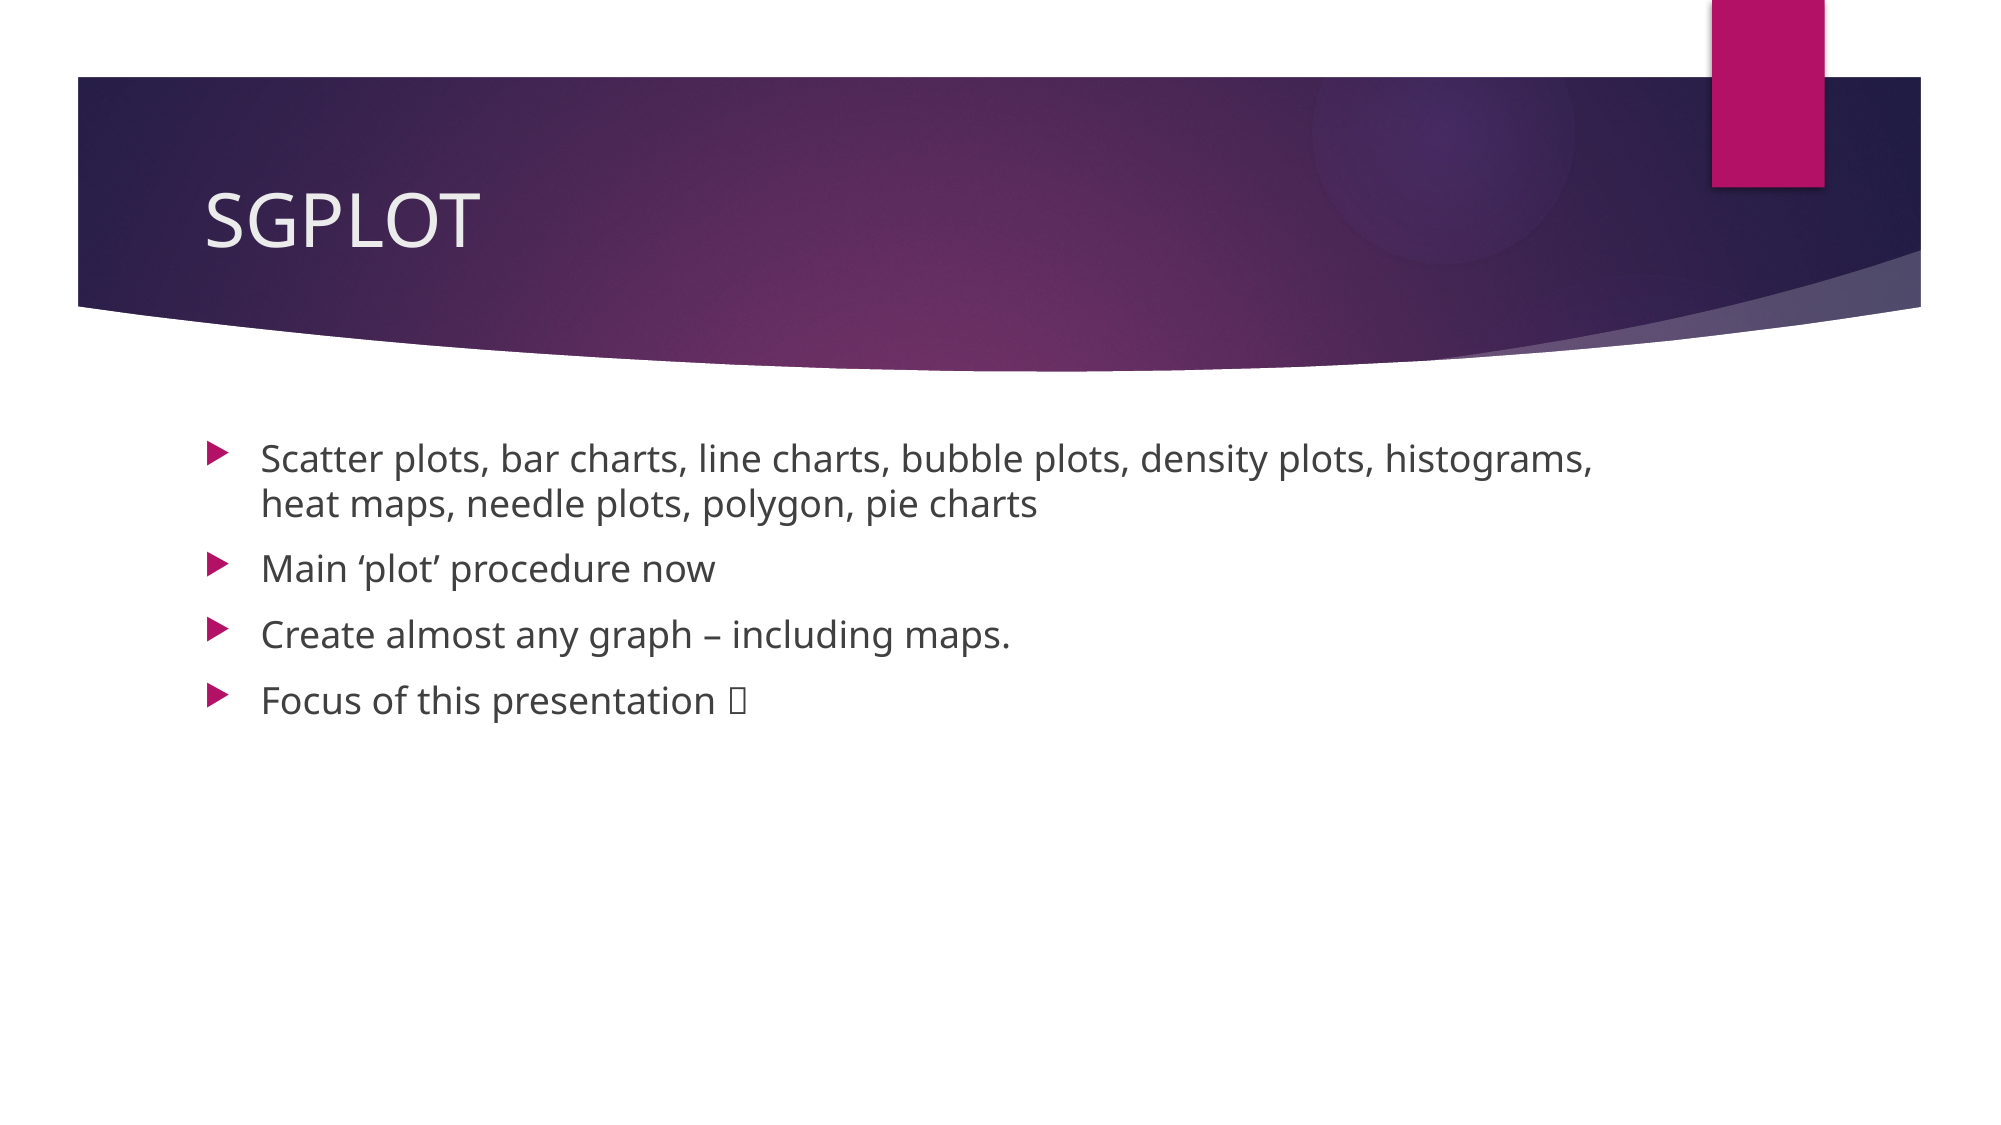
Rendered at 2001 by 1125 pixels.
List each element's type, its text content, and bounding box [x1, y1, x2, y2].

list Scatter plots, bar charts, line charts, bubble plots, density plots, histograms, heat maps, needle plots, polygon, pie charts Main ‘plot’ procedure now Create almost any graph – including maps. Focus of this presentation  [189, 427, 1638, 988]
title SGPLOT [189, 159, 1627, 276]
